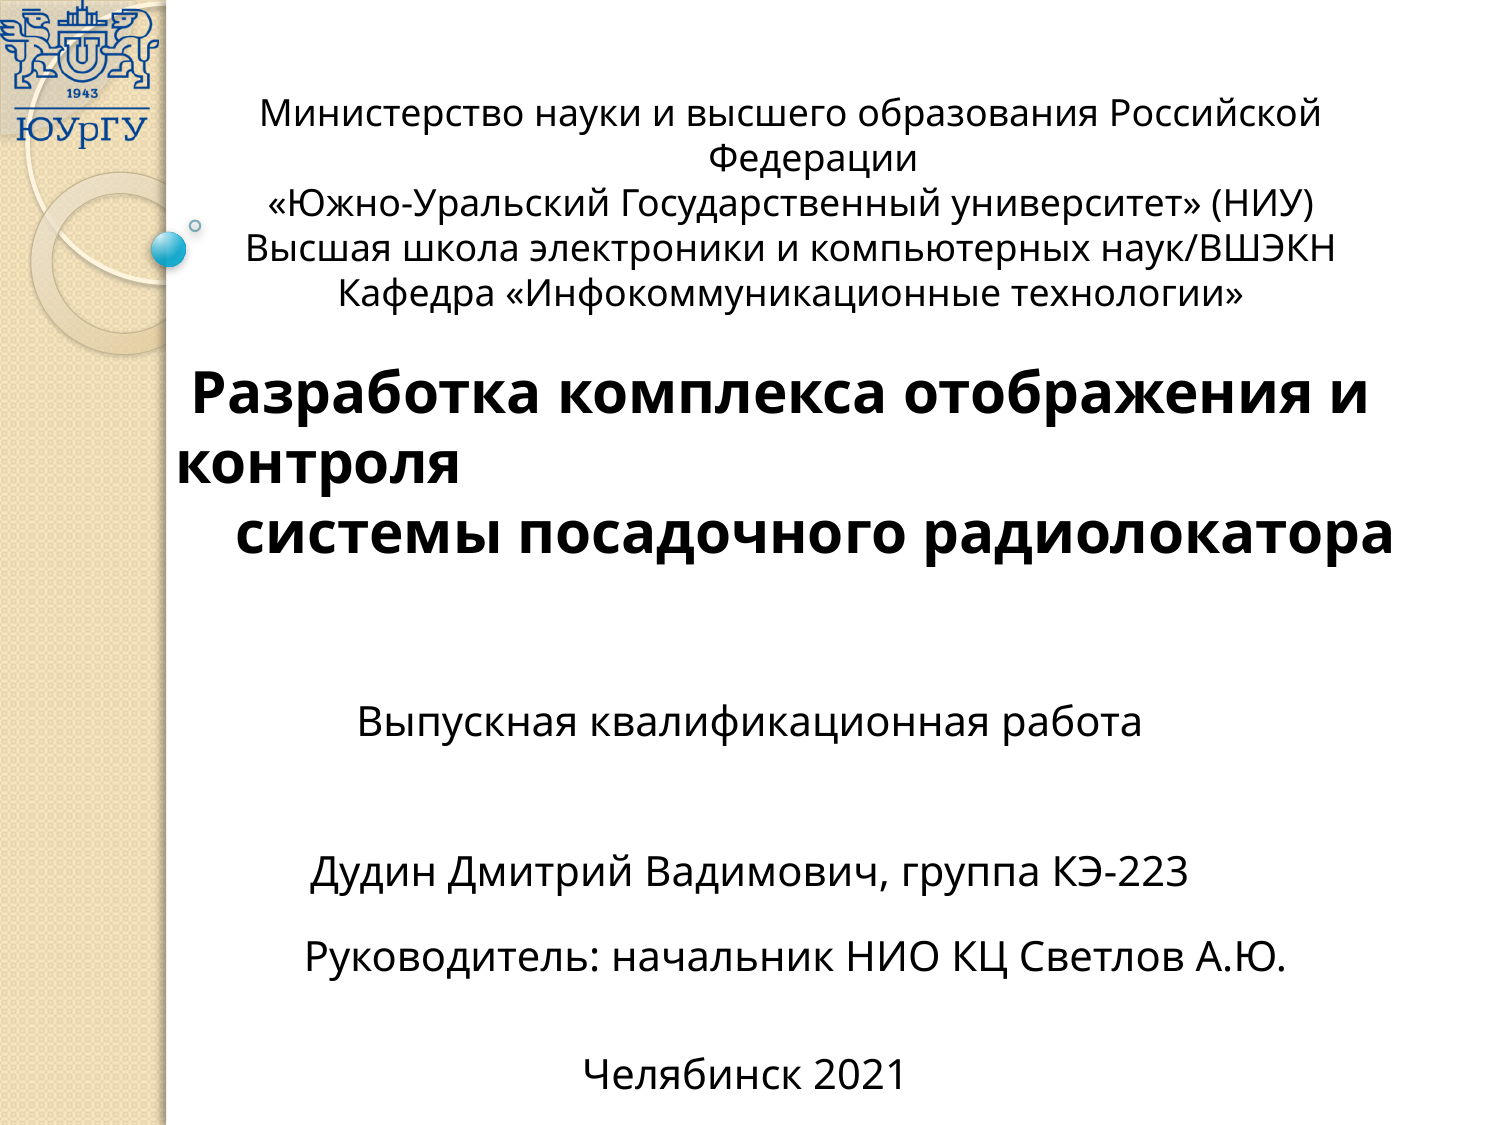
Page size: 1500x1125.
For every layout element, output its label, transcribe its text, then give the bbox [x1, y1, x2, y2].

text_box Челябинск 2021 [567, 1040, 925, 1105]
text_box Министерство науки и высшего образования Российской Федерации «Южно-Уральский Государственный университет» (НИУ) Высшая школа электроники и компьютерных наук/ВШЭКН Кафедра «Инфокоммуникационные технологии» [164, 81, 1418, 352]
picture [0, 0, 159, 150]
text_box Руководитель: начальник НИО КЦ Светлов А.Ю. [171, 922, 1388, 987]
text_box Разработка комплекса отображения и контроля системы посадочного радиолокатора Выпускная квалификационная работа Дудин Дмитрий Вадимович, группа КЭ-223 [29, 656, 1471, 1090]
